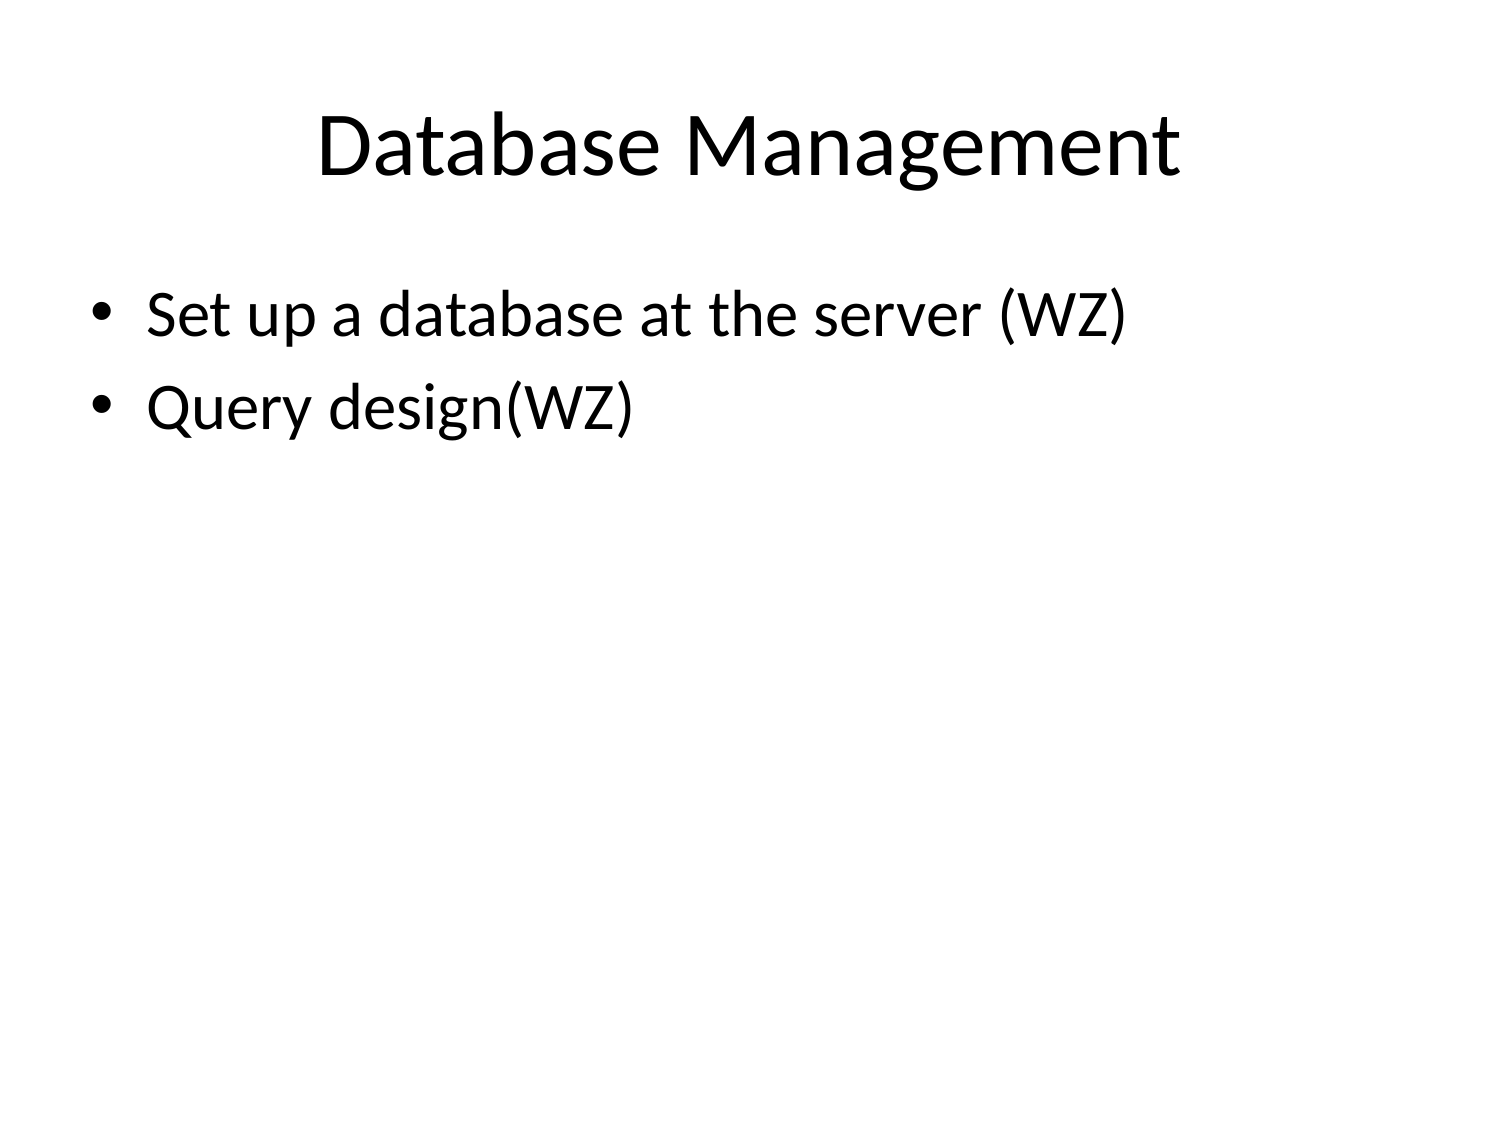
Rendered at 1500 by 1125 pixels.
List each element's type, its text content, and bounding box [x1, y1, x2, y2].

title Database Management [75, 45, 1425, 233]
list Set up a database at the server (WZ) Query design(WZ) [75, 262, 1425, 1005]
